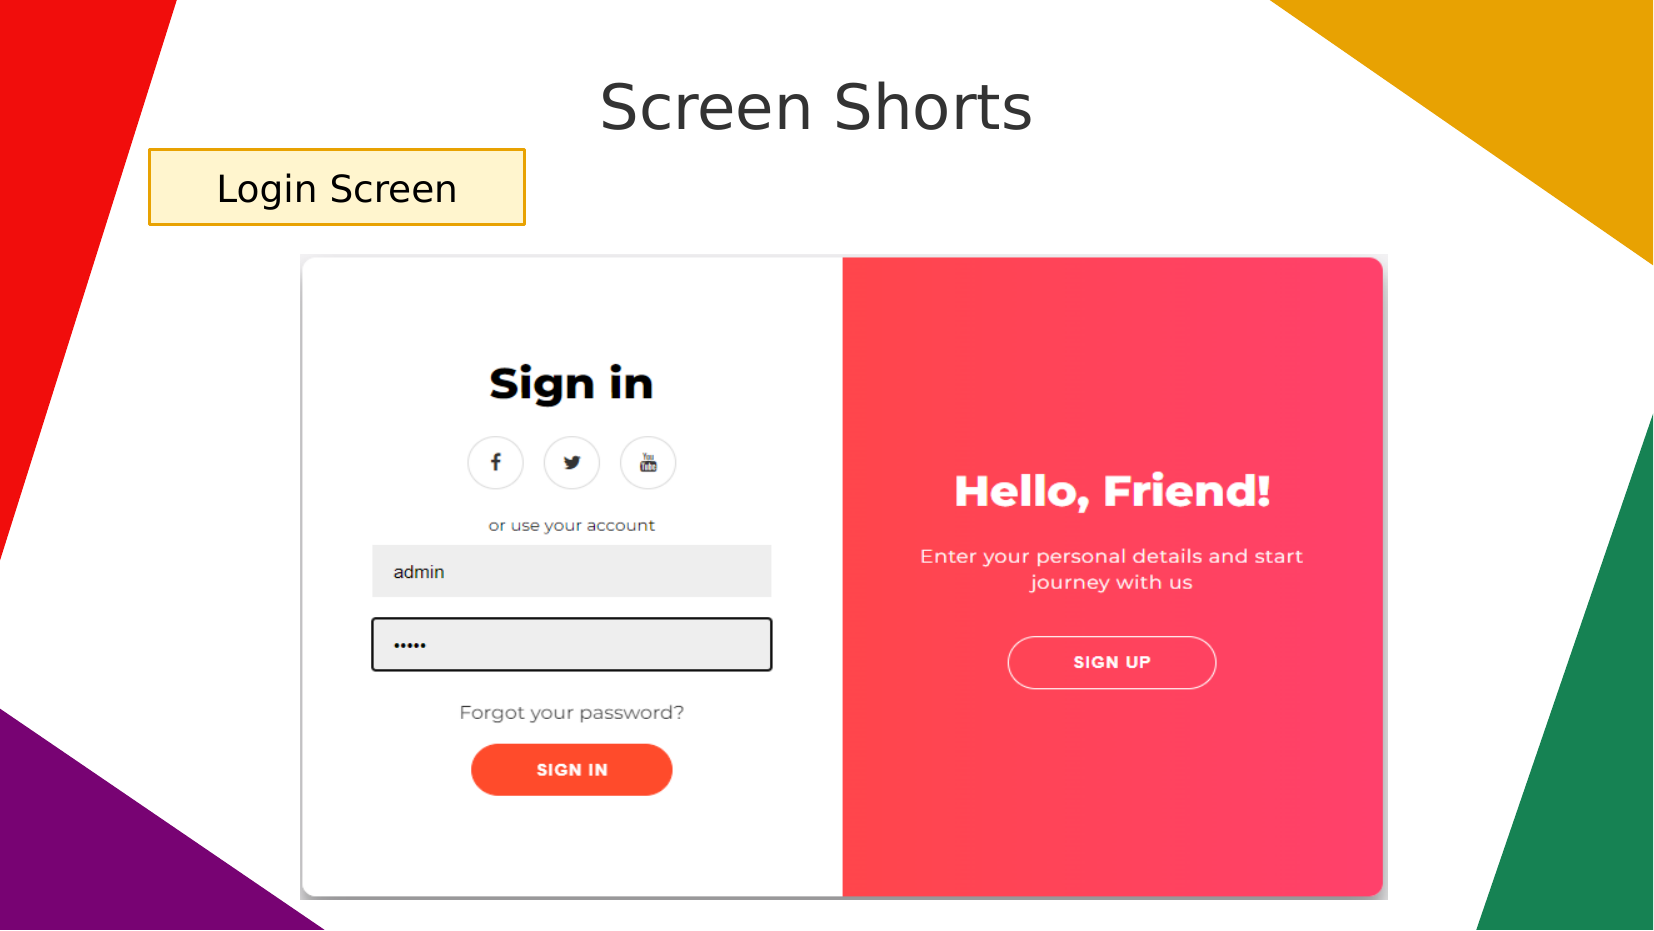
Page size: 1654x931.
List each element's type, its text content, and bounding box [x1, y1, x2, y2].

picture [299, 254, 1388, 900]
title Screen Shorts [118, 59, 1536, 150]
text_box Login Screen [149, 149, 525, 225]
